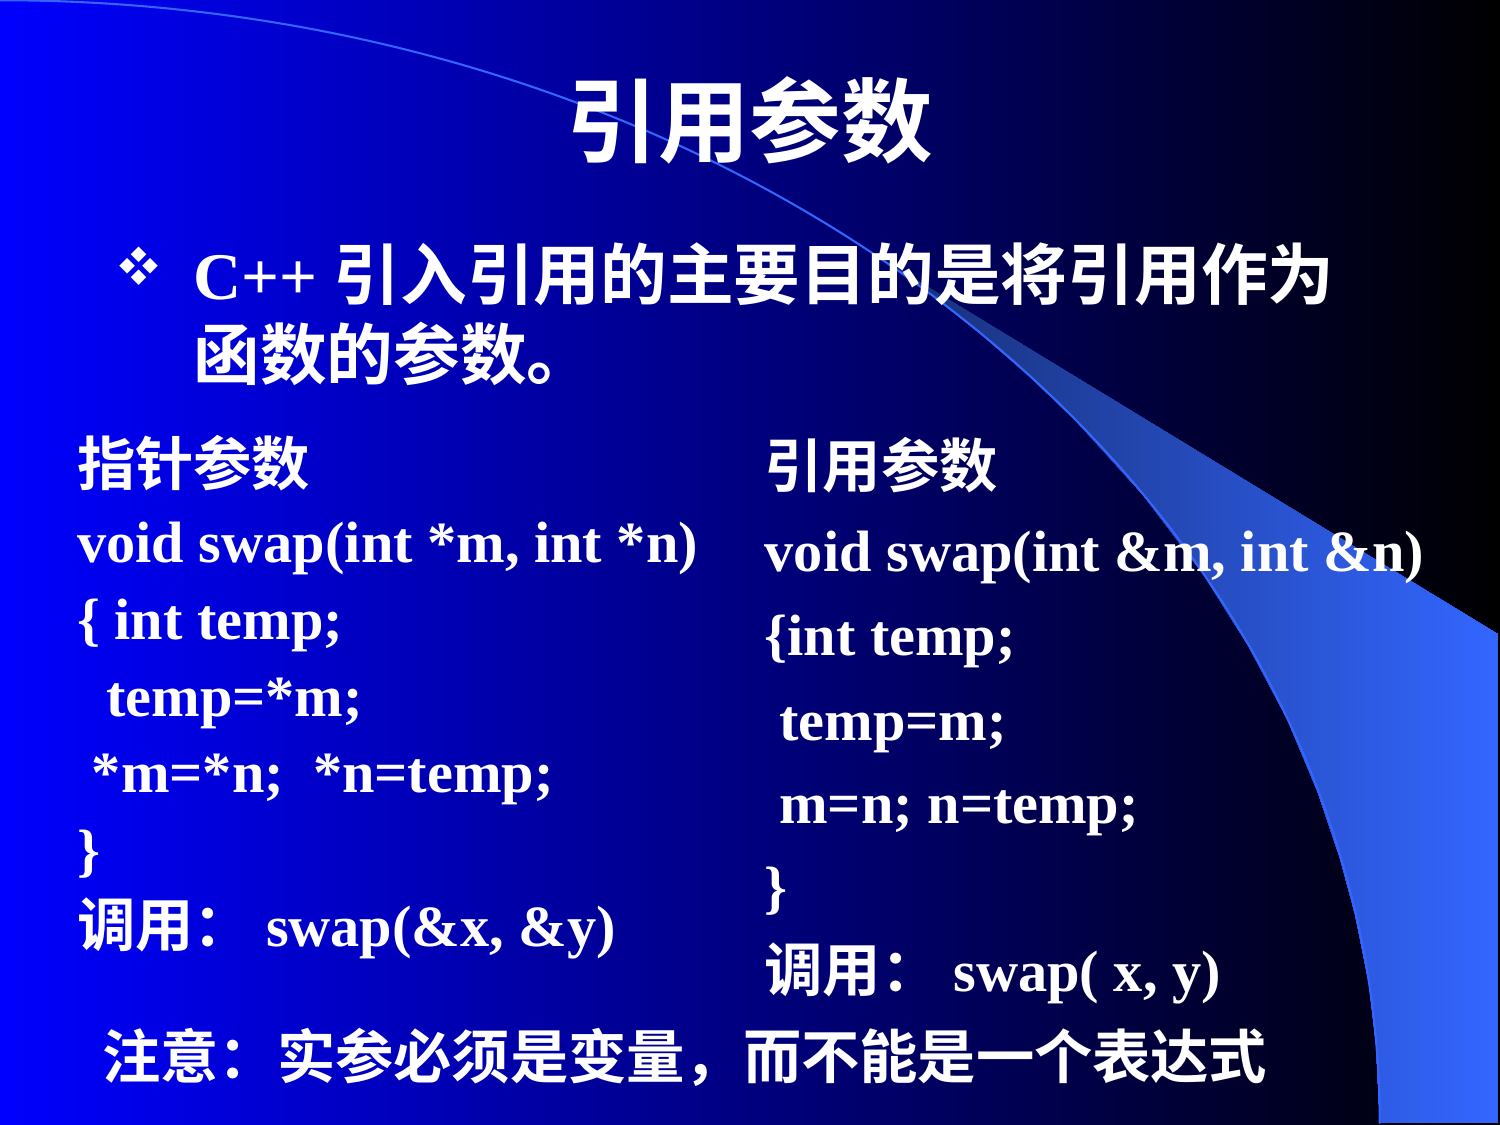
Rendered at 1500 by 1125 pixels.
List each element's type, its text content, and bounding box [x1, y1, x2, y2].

list C++引入引用的主要目的是将引用作为函数的参数。 [99, 224, 1376, 412]
text_box 注意：实参必须是变量，而不能是一个表达式 [87, 1012, 1363, 1098]
title 引用参数 [112, 24, 1388, 213]
text_box 引用参数 void swap(int &m, int &n) {int temp; temp=m; m=n; n=temp; } 调用：swap( x, y) [750, 408, 1463, 1011]
text_box 指针参数 void swap(int *m, int *n) { int temp; temp=*m; *m=*n; *n=temp; } 调用：swap(&x, &y) [62, 412, 750, 966]
